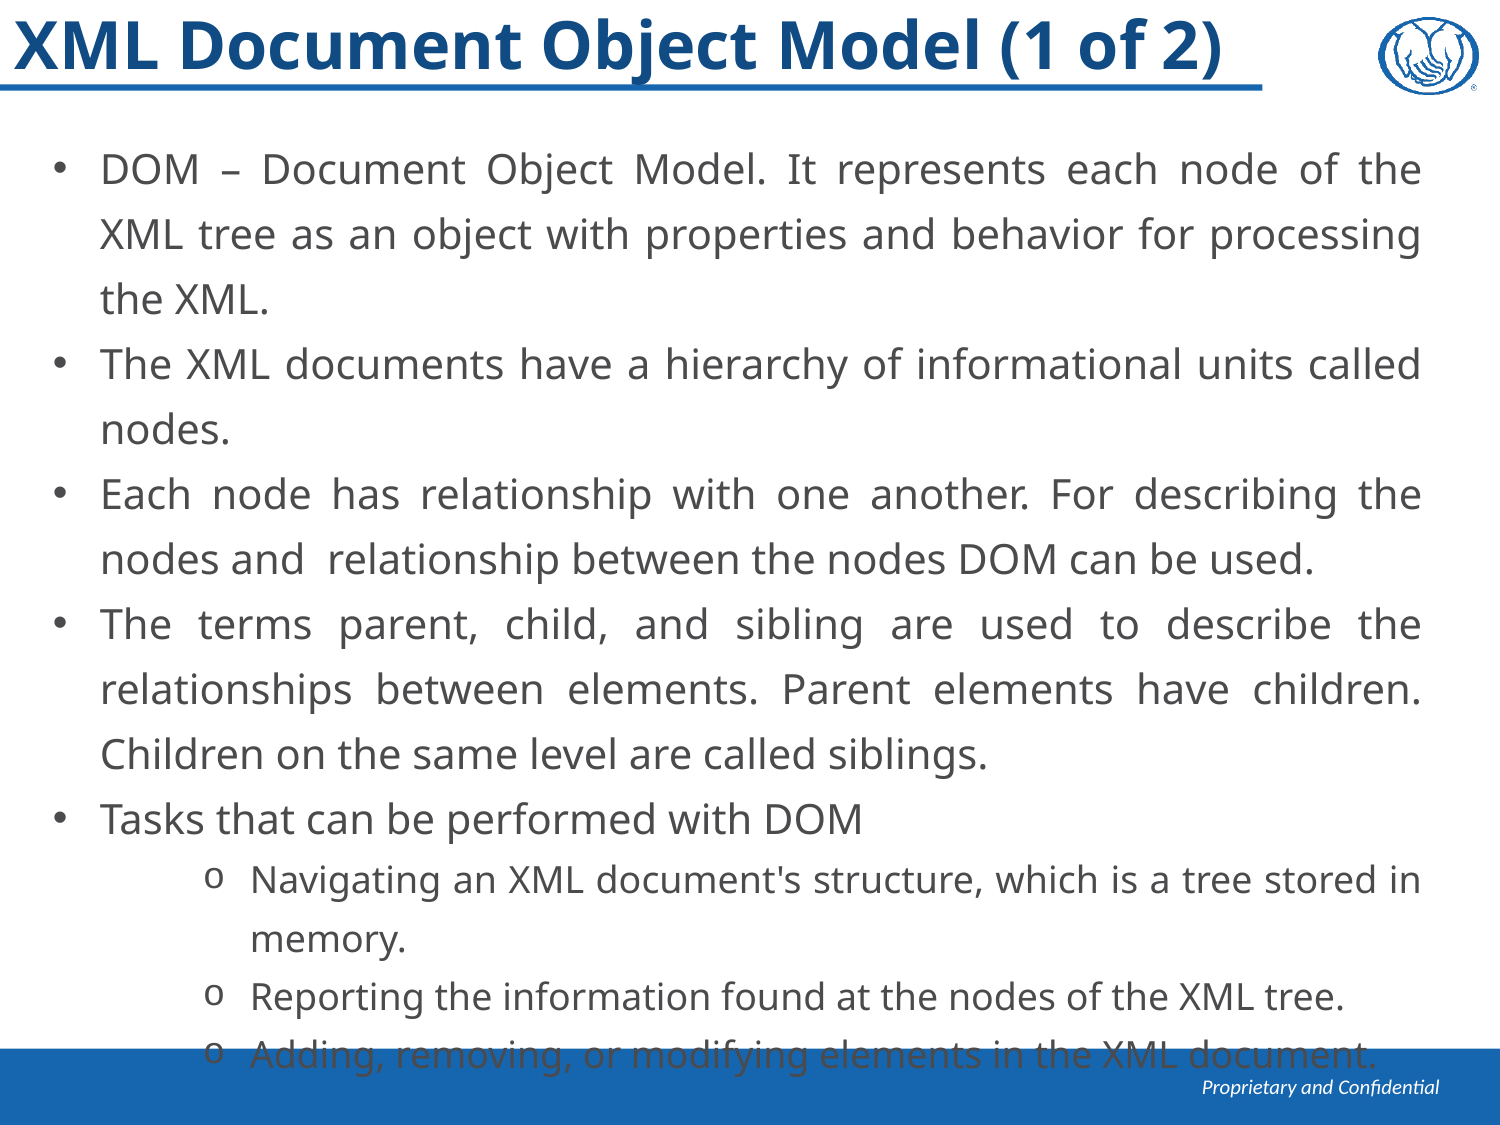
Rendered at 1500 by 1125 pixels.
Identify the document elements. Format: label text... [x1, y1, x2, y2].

text_box DOM – Document Object Model. It represents each node of the XML tree as an object with properties and behavior for processing the XML. The XML documents have a hierarchy of informational units called nodes. Each node has relationship with one another. For describing the nodes and relationship between the nodes DOM can be used. The terms parent, child, and sibling are used to describe the relationships between elements. Parent elements have children. Children on the same level are called siblings. Tasks that can be performed with DOM Navigating an XML document's structure, which is a tree stored in memory. Reporting the information found at the nodes of the XML tree. Adding, removing, or modifying elements in the XML document. [38, 120, 1438, 1084]
title XML Document Object Model (1 of 2) [0, 2, 1500, 96]
